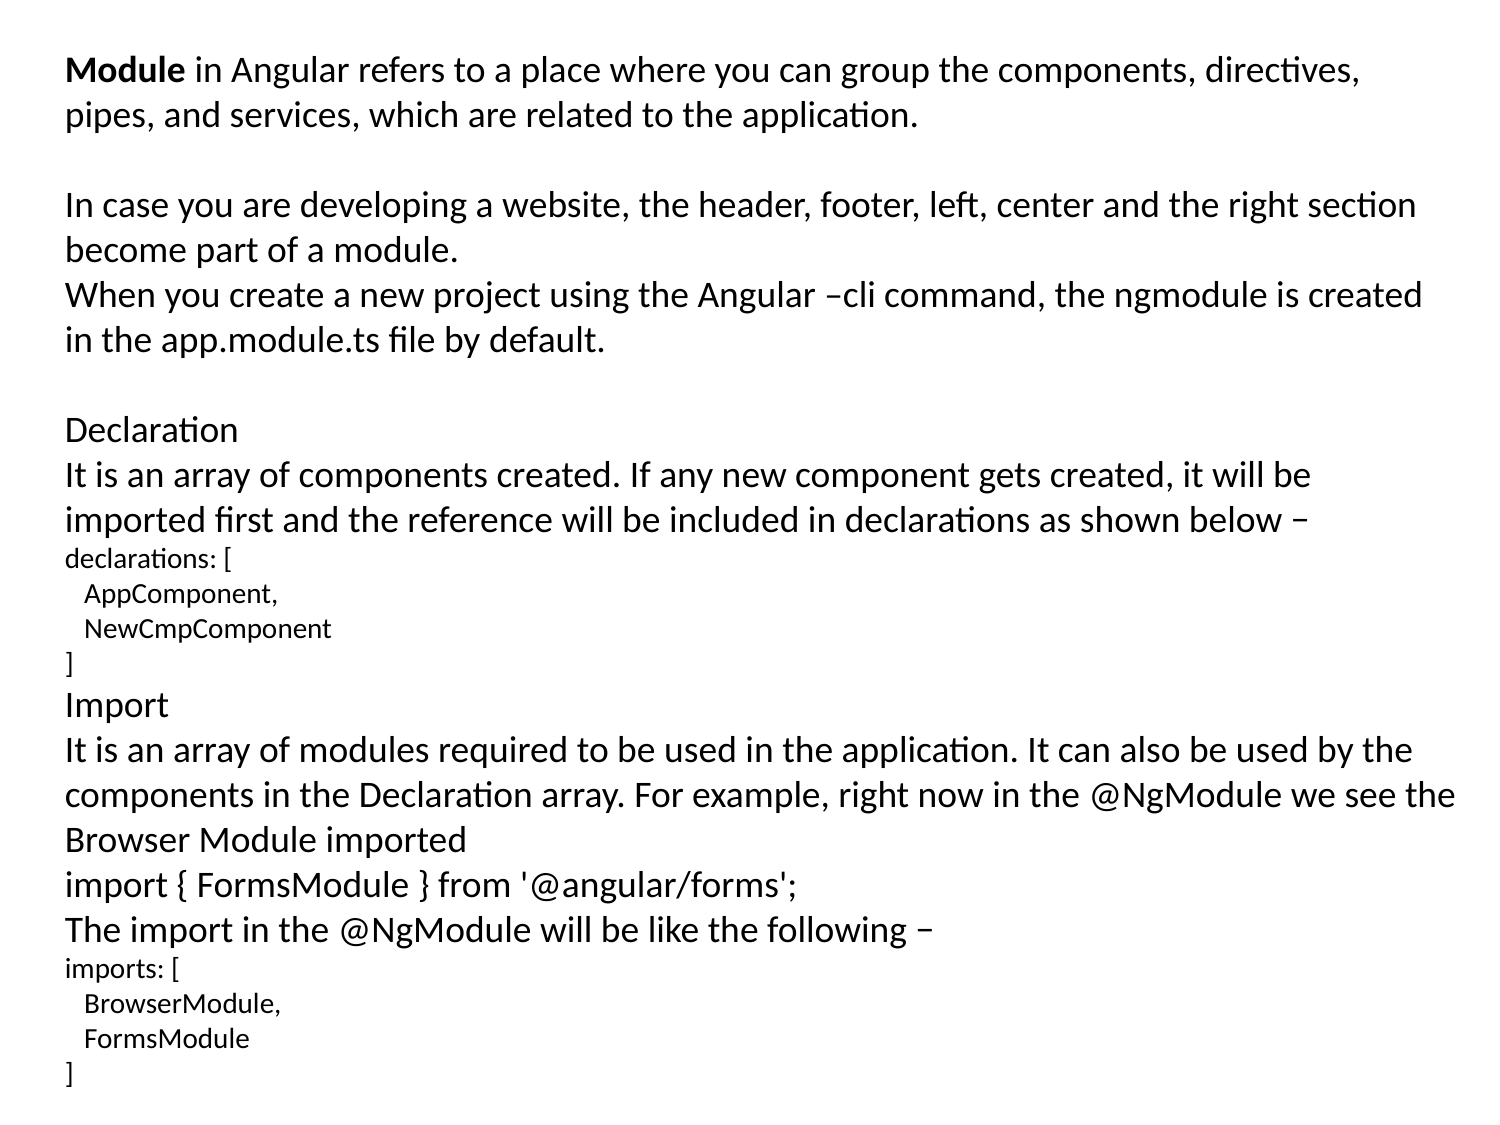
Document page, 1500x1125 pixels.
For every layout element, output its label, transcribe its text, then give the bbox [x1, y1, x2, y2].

text_box Module in Angular refers to a place where you can group the components, directives, pipes, and services, which are related to the application. In case you are developing a website, the header, footer, left, center and the right section become part of a module. When you create a new project using the Angular –cli command, the ngmodule is created in the app.module.ts file by default. Declaration It is an array of components created. If any new component gets created, it will be imported first and the reference will be included in declarations as shown below − declarations: [ AppComponent, NewCmpComponent ] Import It is an array of modules required to be used in the application. It can also be used by the components in the Declaration array. For example, right now in the @NgModule we see the Browser Module imported import { FormsModule } from '@angular/forms'; The import in the @NgModule will be like the following − imports: [ BrowserModule, FormsModule ] [49, 37, 1475, 1097]
